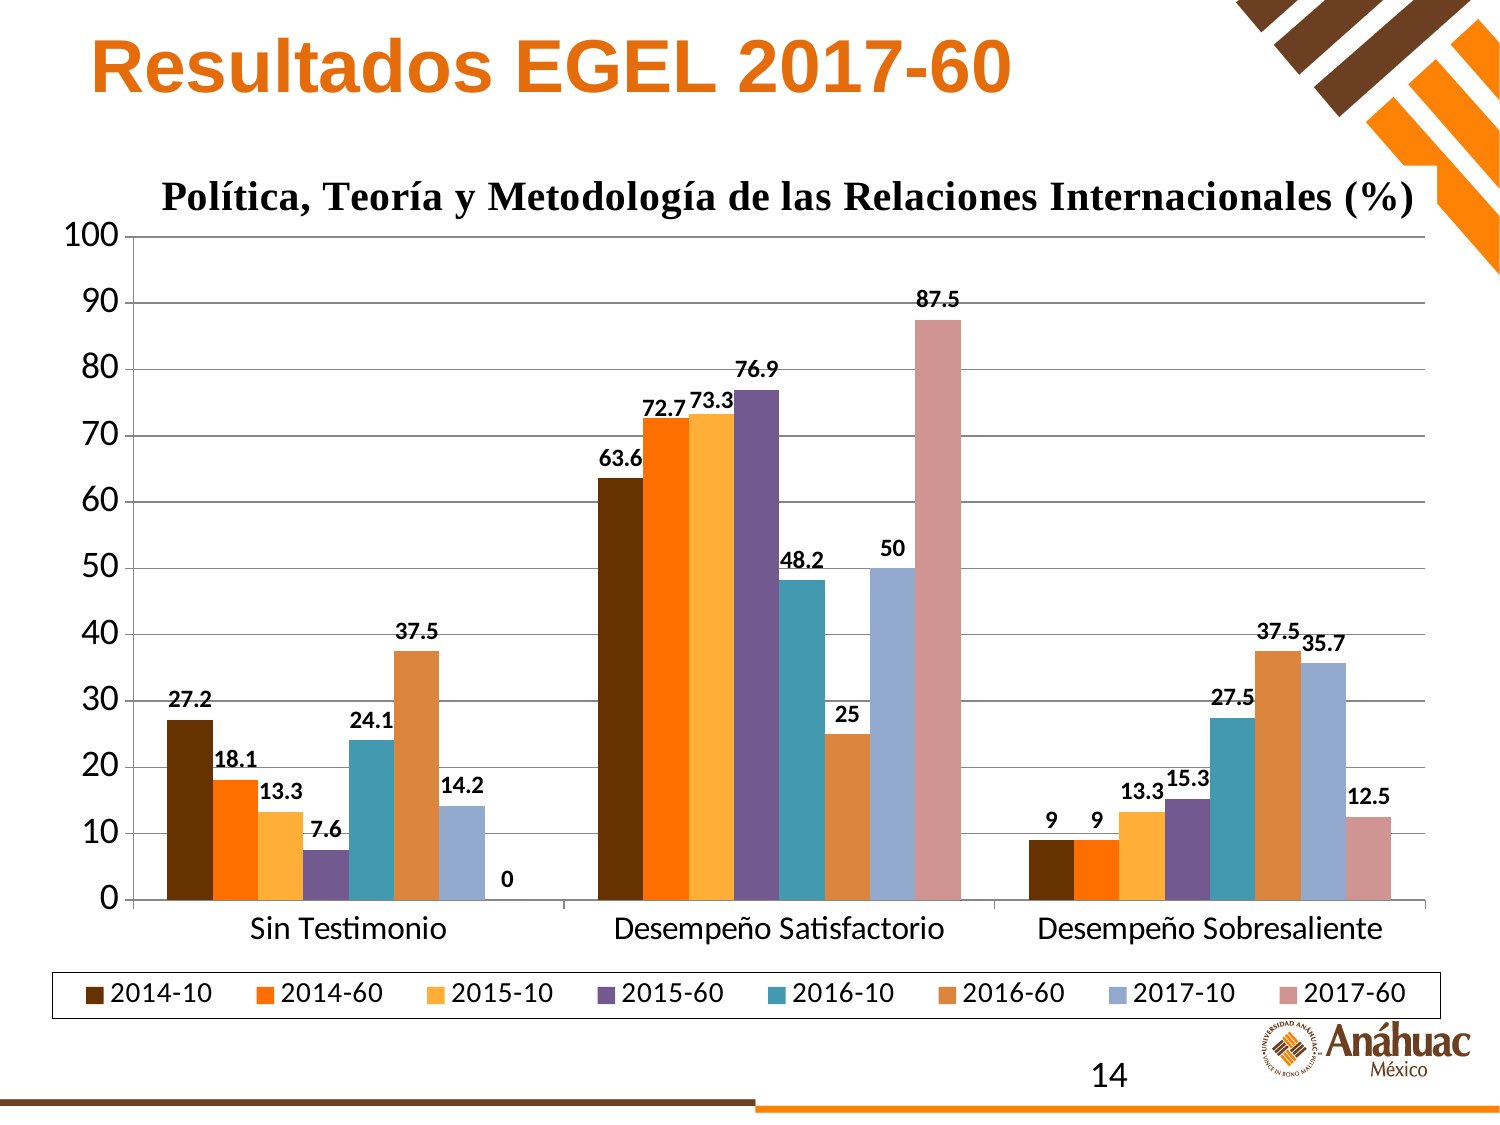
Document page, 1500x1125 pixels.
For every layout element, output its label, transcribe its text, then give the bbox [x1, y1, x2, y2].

slide_number 14 [1074, 1052, 1425, 1103]
picture [0, 0, 1500, 1122]
title Resultados EGEL 2017-60 [75, 0, 1425, 125]
chart [38, 149, 1462, 1043]
